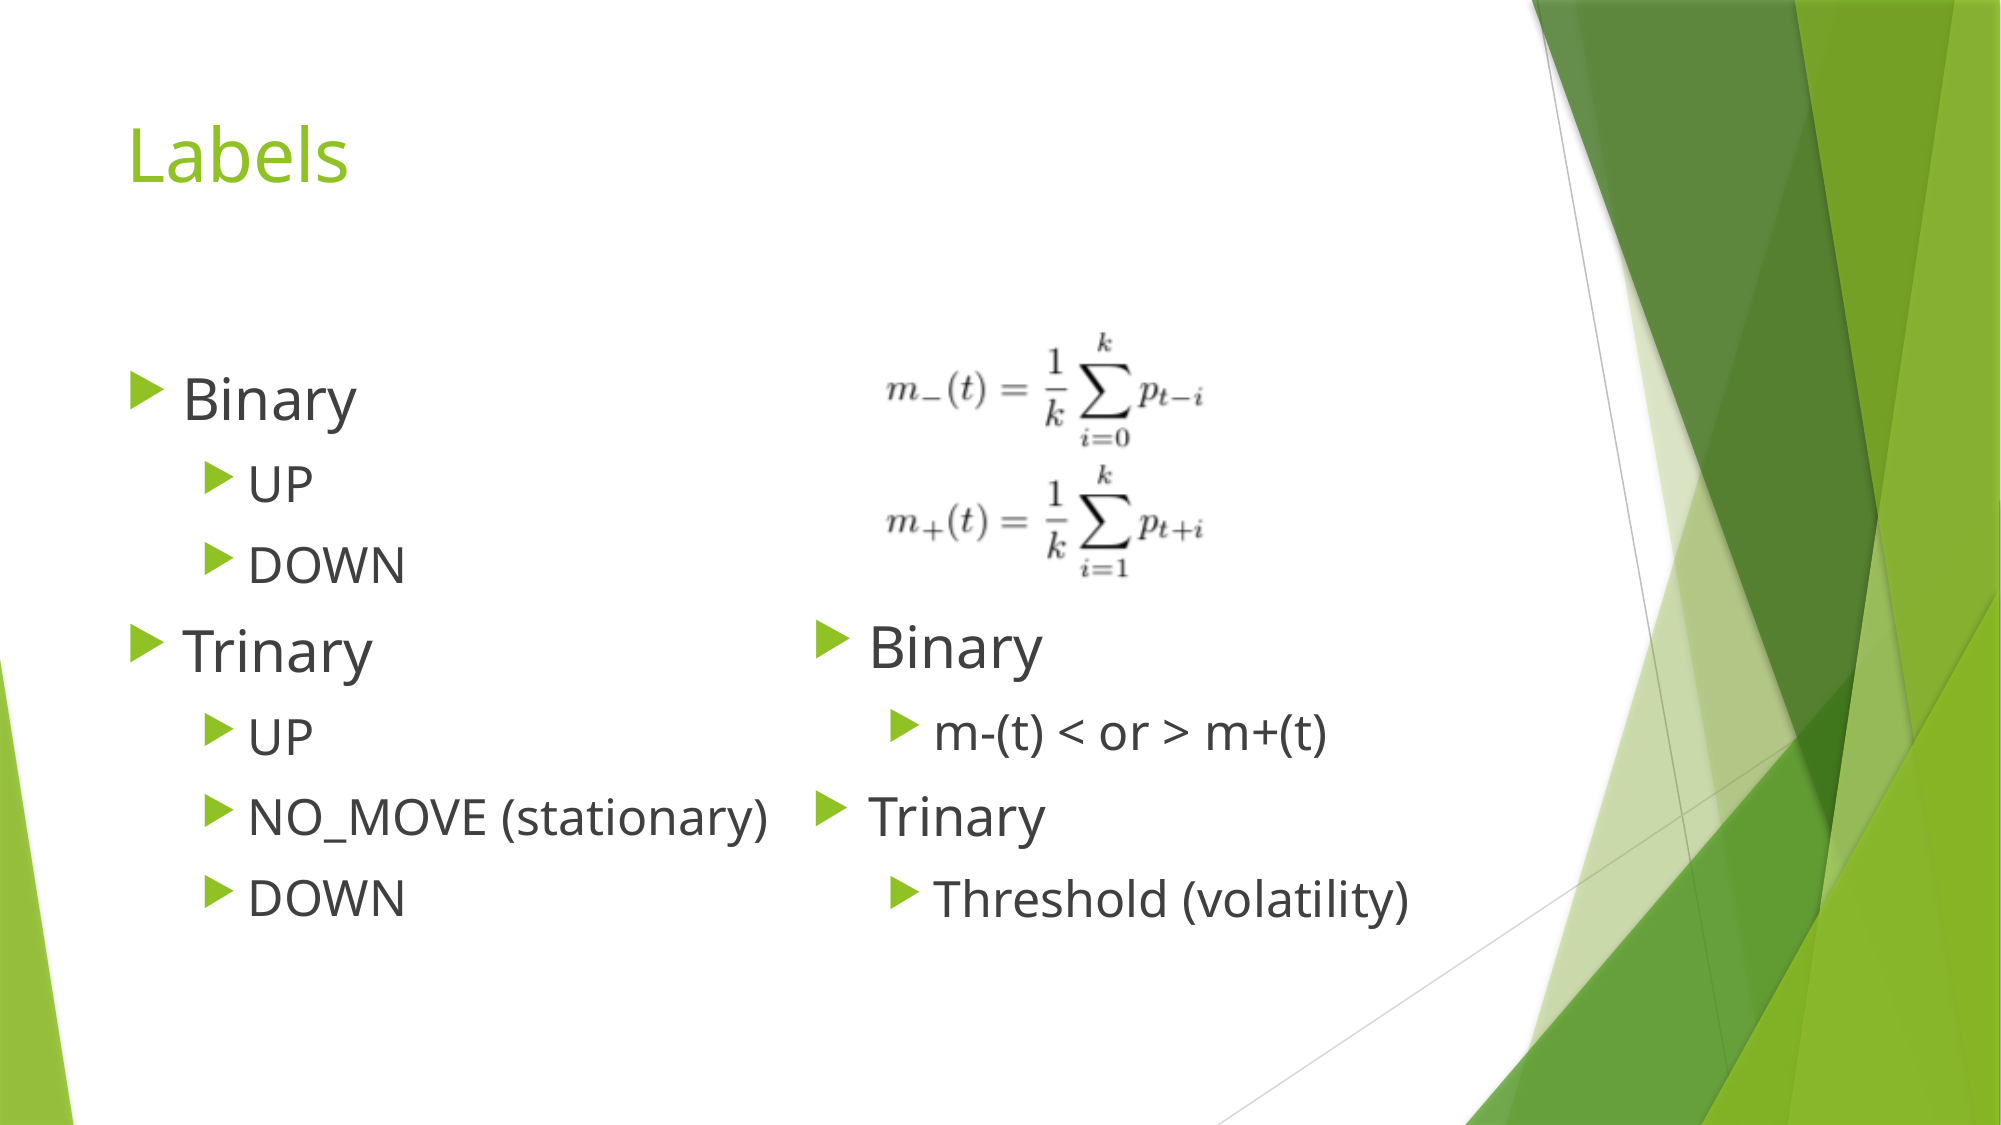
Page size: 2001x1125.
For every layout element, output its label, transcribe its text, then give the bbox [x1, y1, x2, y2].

title Labels [111, 99, 1522, 317]
picture [858, 316, 1248, 604]
list Binary UP DOWN Trinary UP NO_MOVE (stationary) DOWN [111, 354, 797, 992]
text_box Binary m-(t) < or > m+(t) Trinary Threshold (volatility) [796, 602, 1483, 957]
